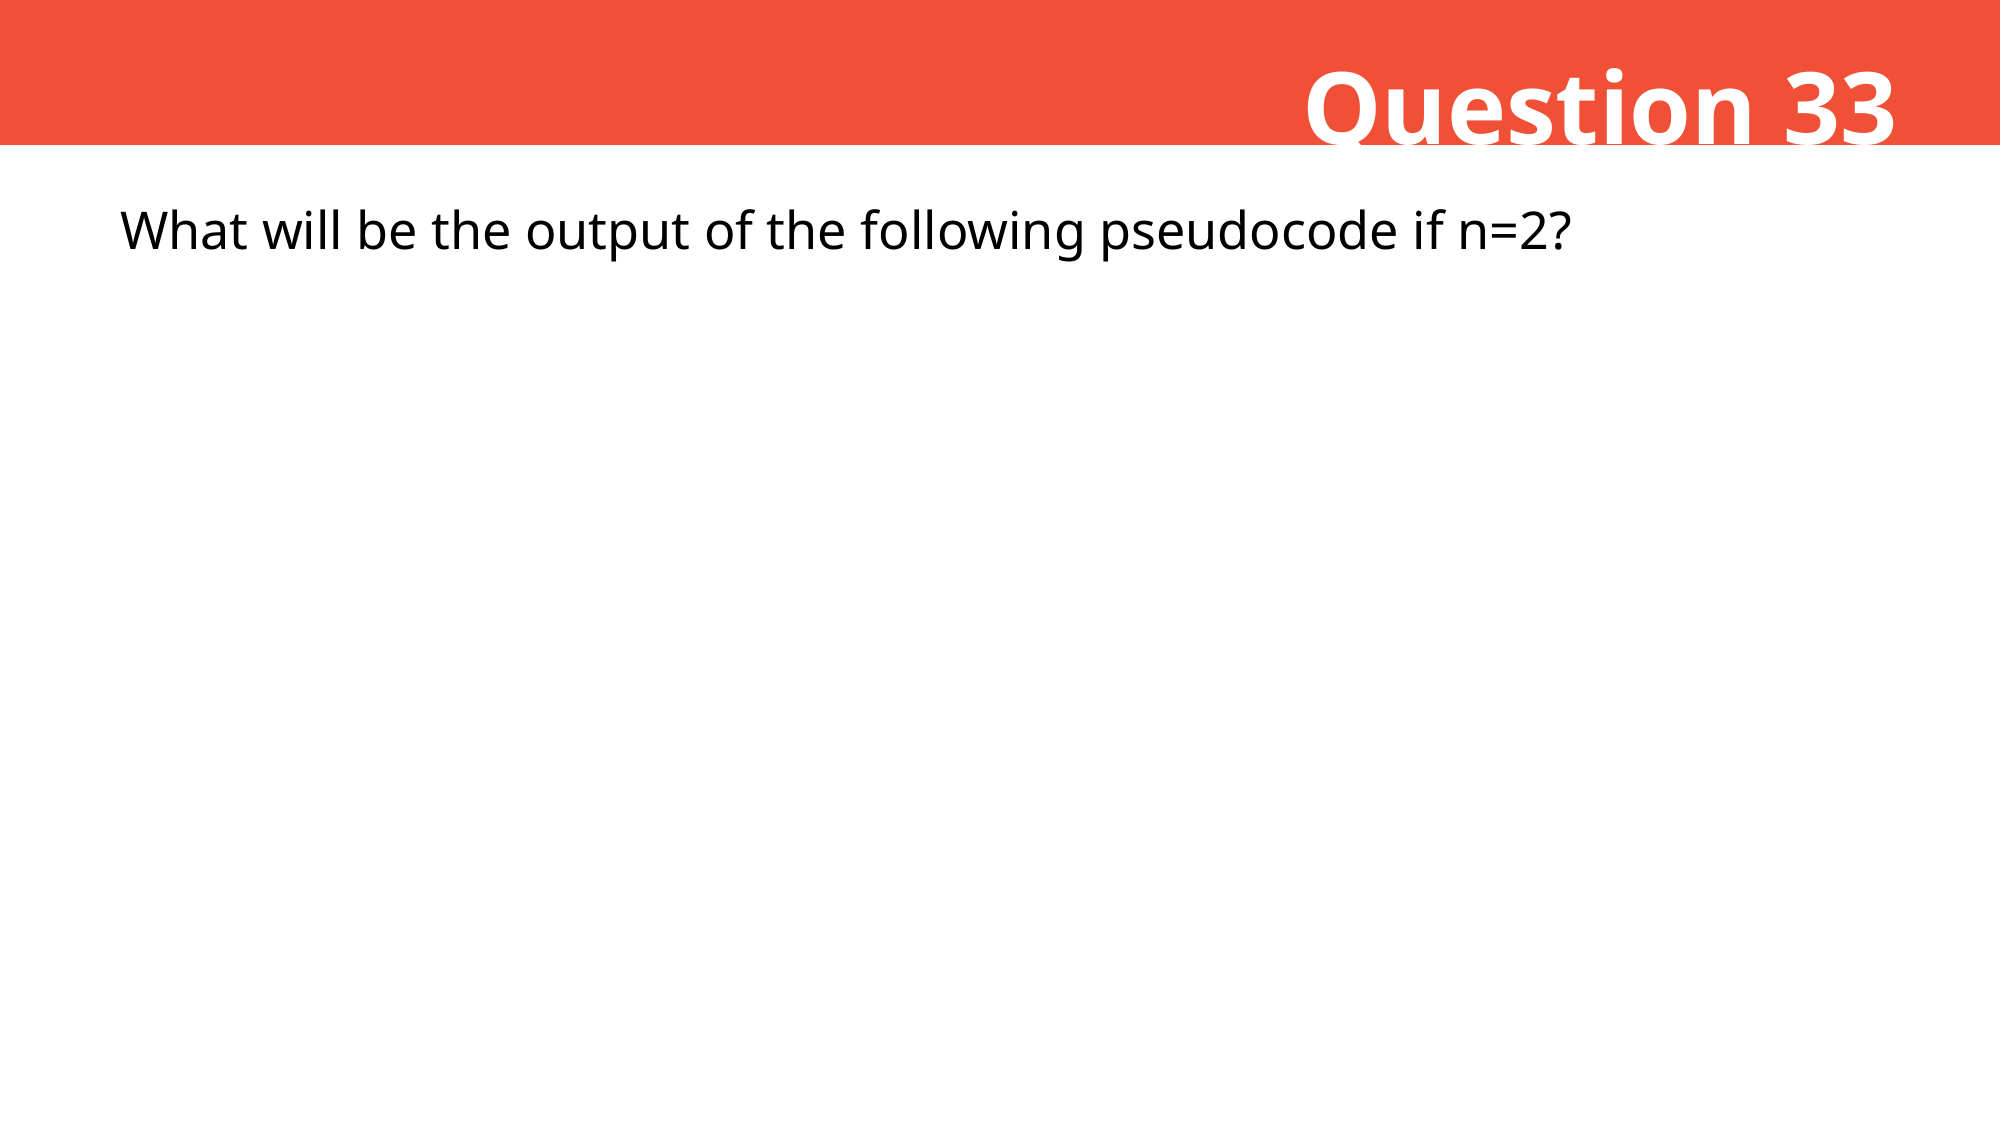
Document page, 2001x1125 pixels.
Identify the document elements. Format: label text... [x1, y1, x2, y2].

text_box What will be the output of the following pseudocode if n=2? [105, 189, 1895, 267]
text_box Question 33 [638, 37, 1914, 173]
text_box [0, 0, 2000, 147]
